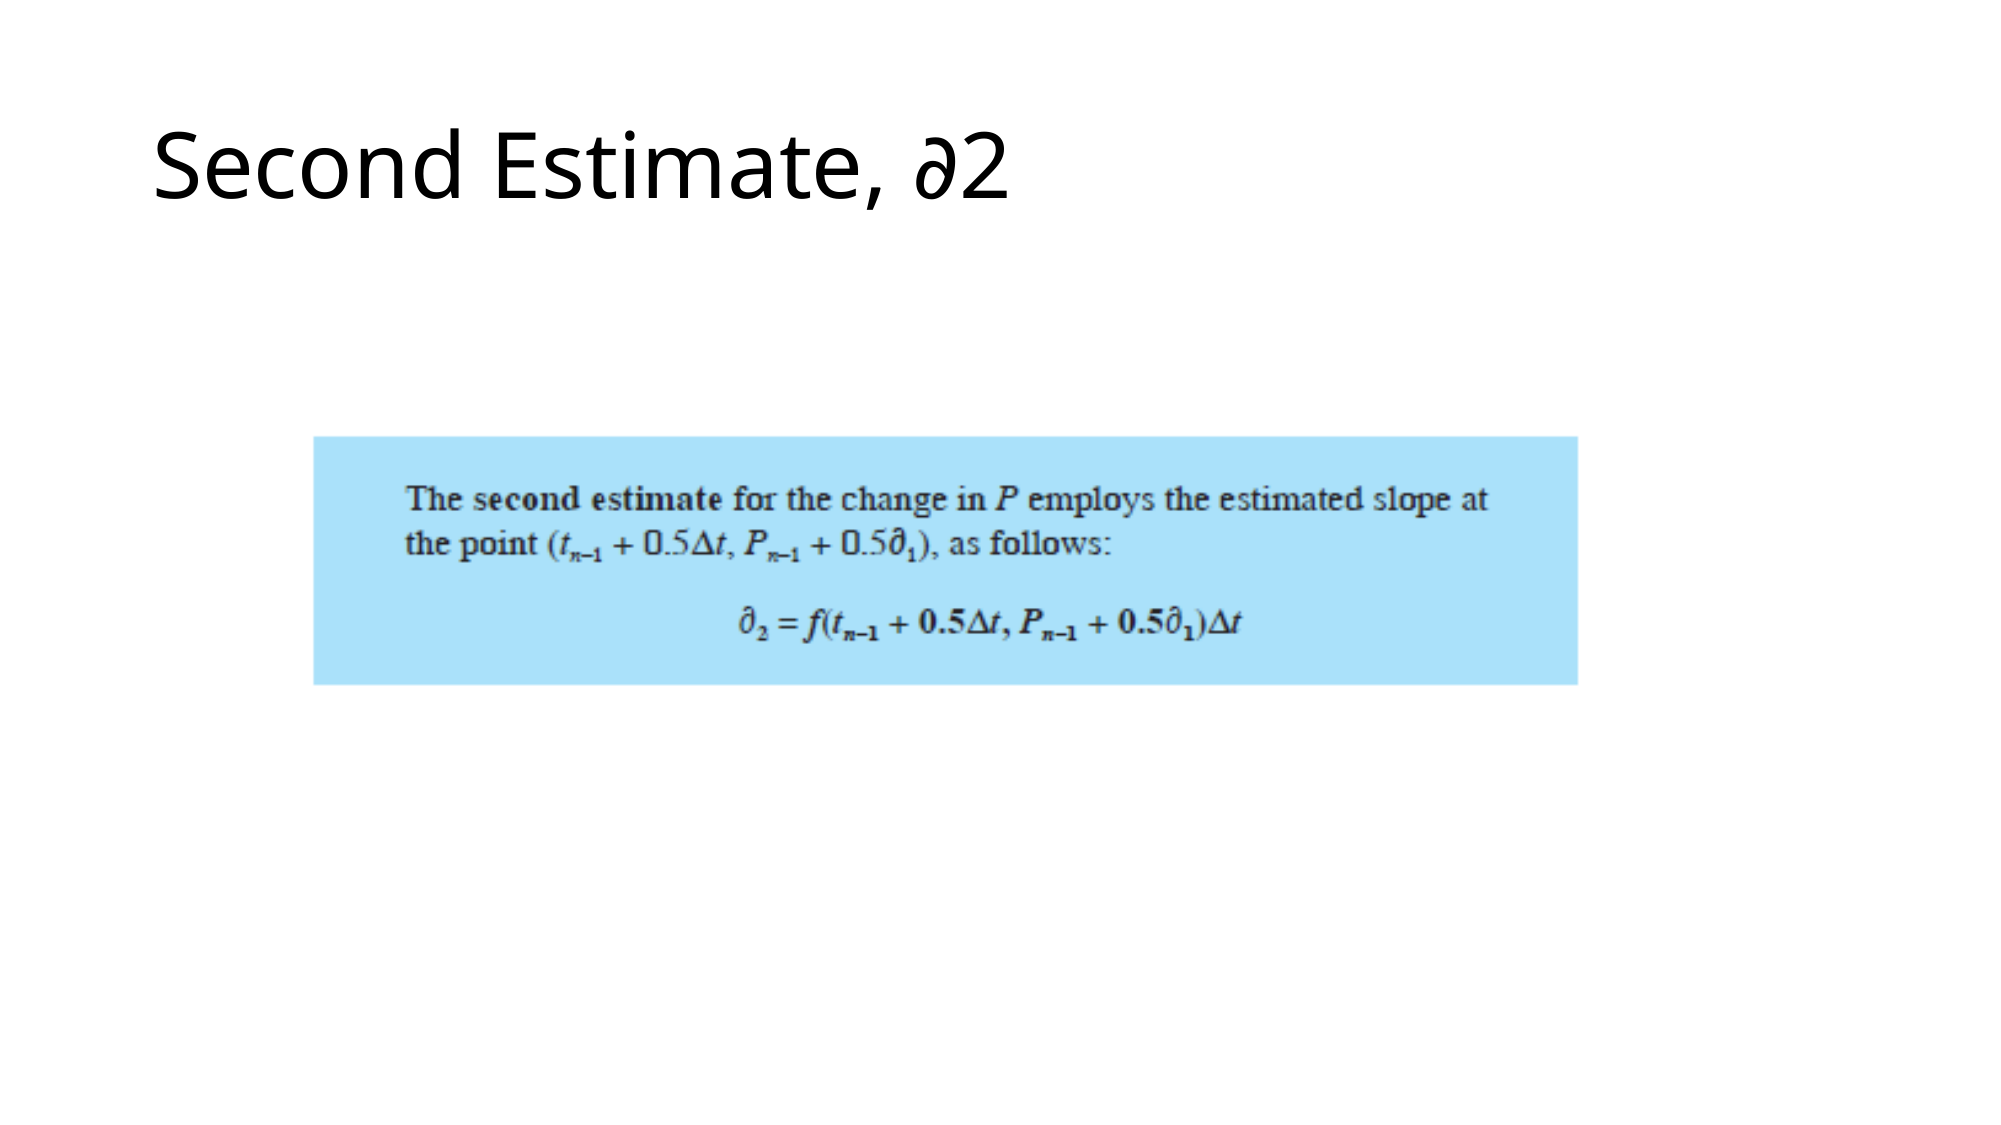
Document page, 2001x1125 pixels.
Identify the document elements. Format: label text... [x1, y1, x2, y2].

text_box Second Estimate, ∂2 [137, 59, 1863, 278]
picture [302, 419, 1591, 699]
